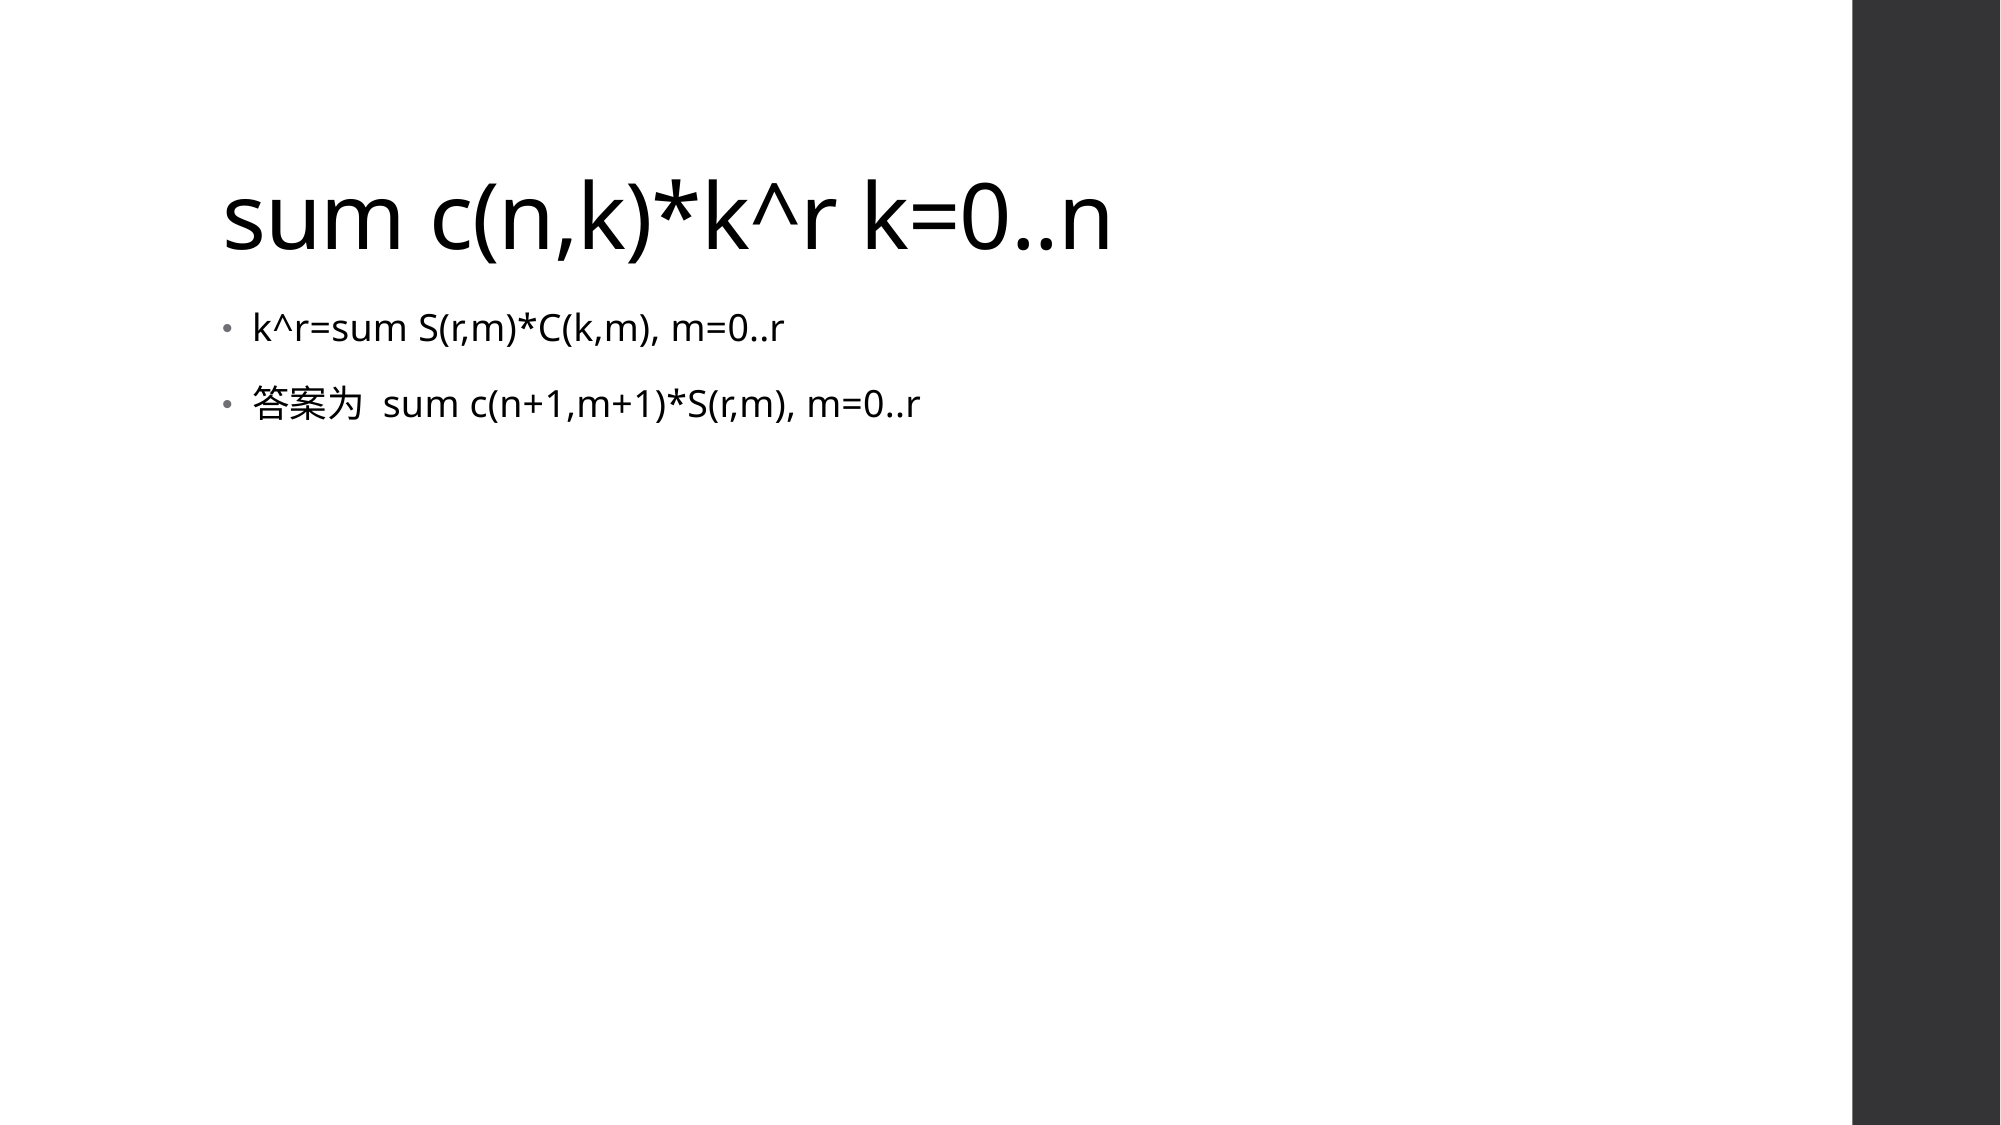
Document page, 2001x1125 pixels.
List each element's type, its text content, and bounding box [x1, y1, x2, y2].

title sum c(n,k)*k^r k=0..n [206, 60, 1797, 278]
list k^r=sum S(r,m)*C(k,m), m=0..r 答案为 sum c(n+1,m+1)*S(r,m), m=0..r [206, 299, 1617, 1014]
